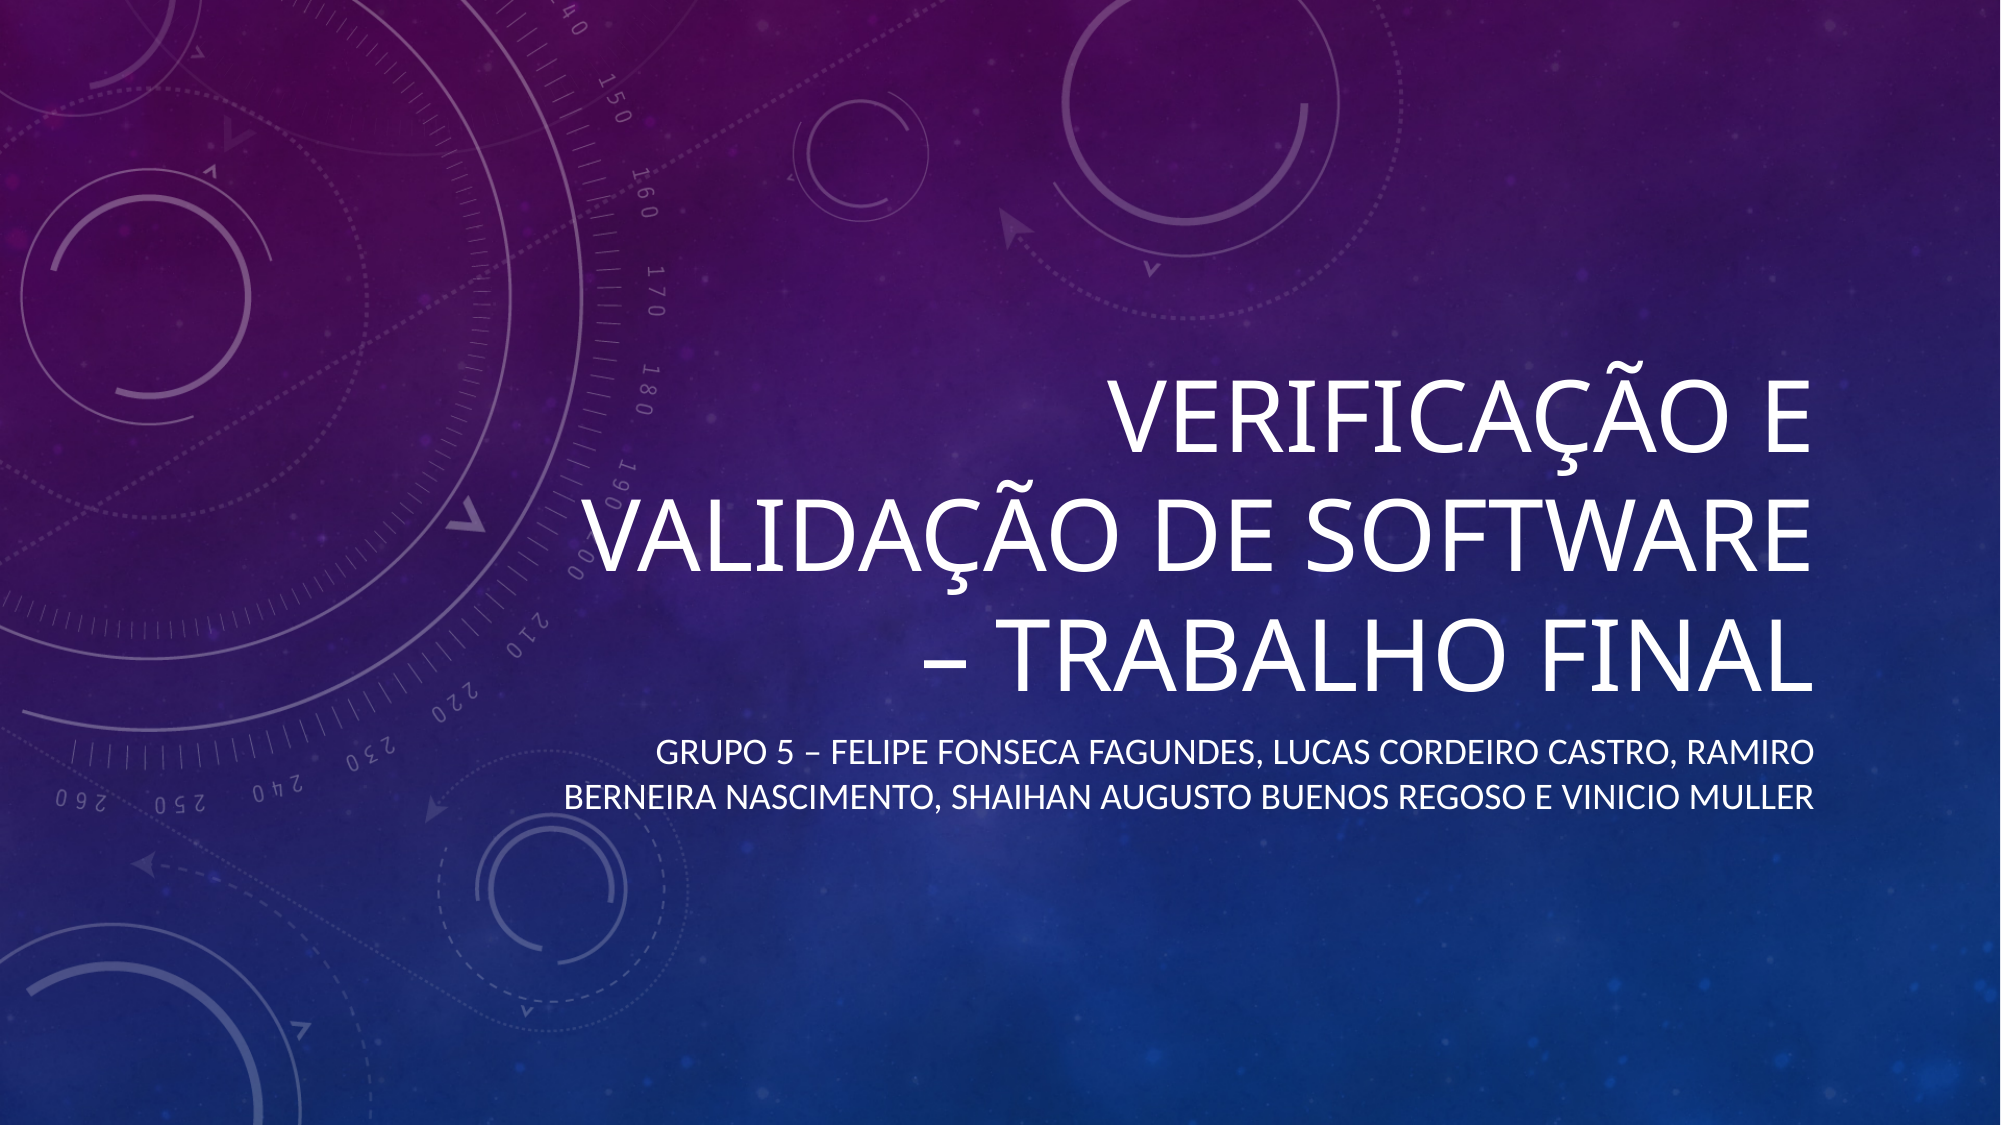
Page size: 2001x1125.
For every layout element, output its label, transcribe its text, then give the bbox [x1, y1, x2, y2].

title Verificação e validação de software – trabalho final [561, 322, 1831, 719]
picture [0, 0, 2001, 1125]
subtitle Grupo 5 – Felipe fonseca fagundes, Lucas cordeiro castro, ramiro berneira nascimento, shaihan augusto buenos regoso e vinicio muller [538, 719, 1831, 950]
